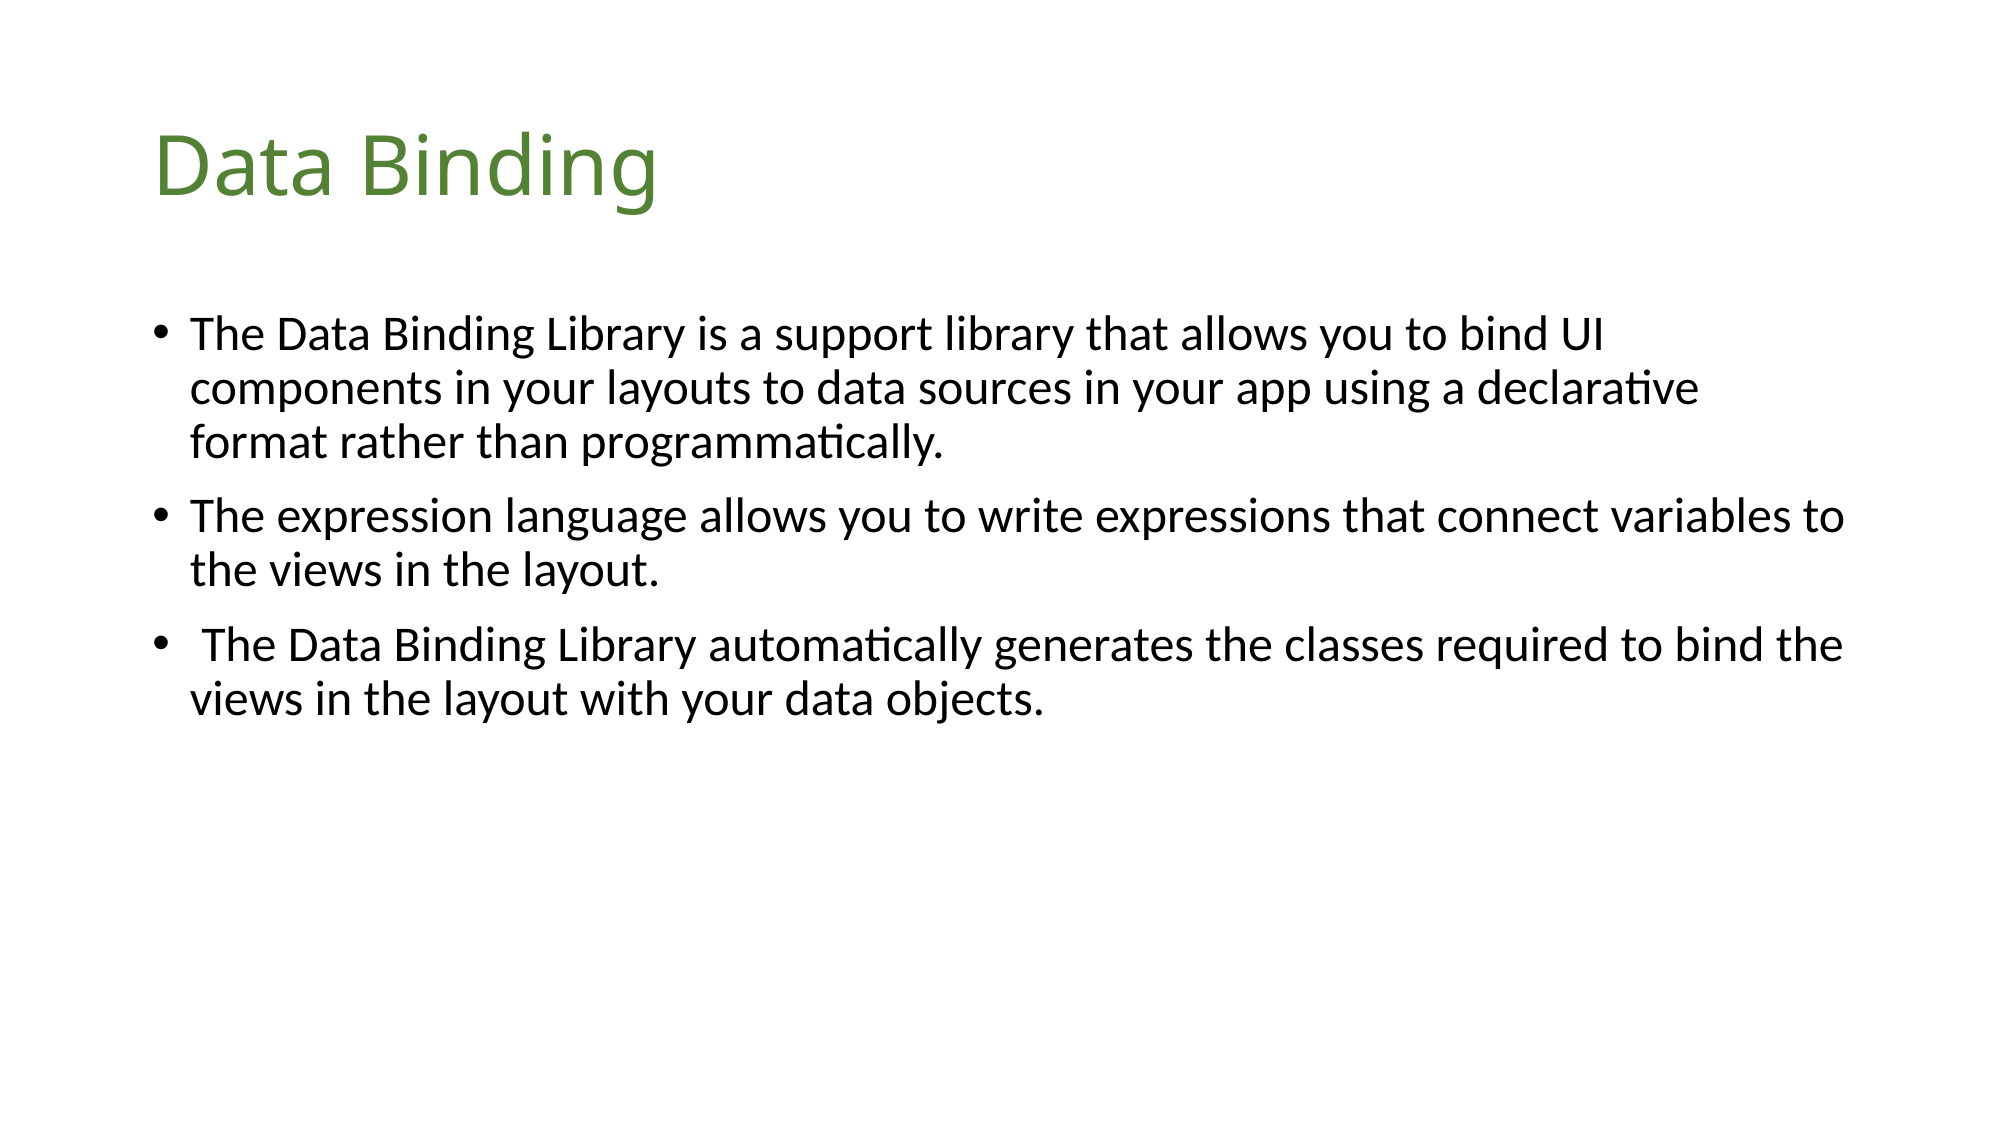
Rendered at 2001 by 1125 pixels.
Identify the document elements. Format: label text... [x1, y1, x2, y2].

title Data Binding [137, 59, 1863, 278]
list The Data Binding Library is a support library that allows you to bind UI components in your layouts to data sources in your app using a declarative format rather than programmatically. The expression language allows you to write expressions that connect variables to the views in the layout. The Data Binding Library automatically generates the classes required to bind the views in the layout with your data objects. [137, 299, 1863, 1014]
